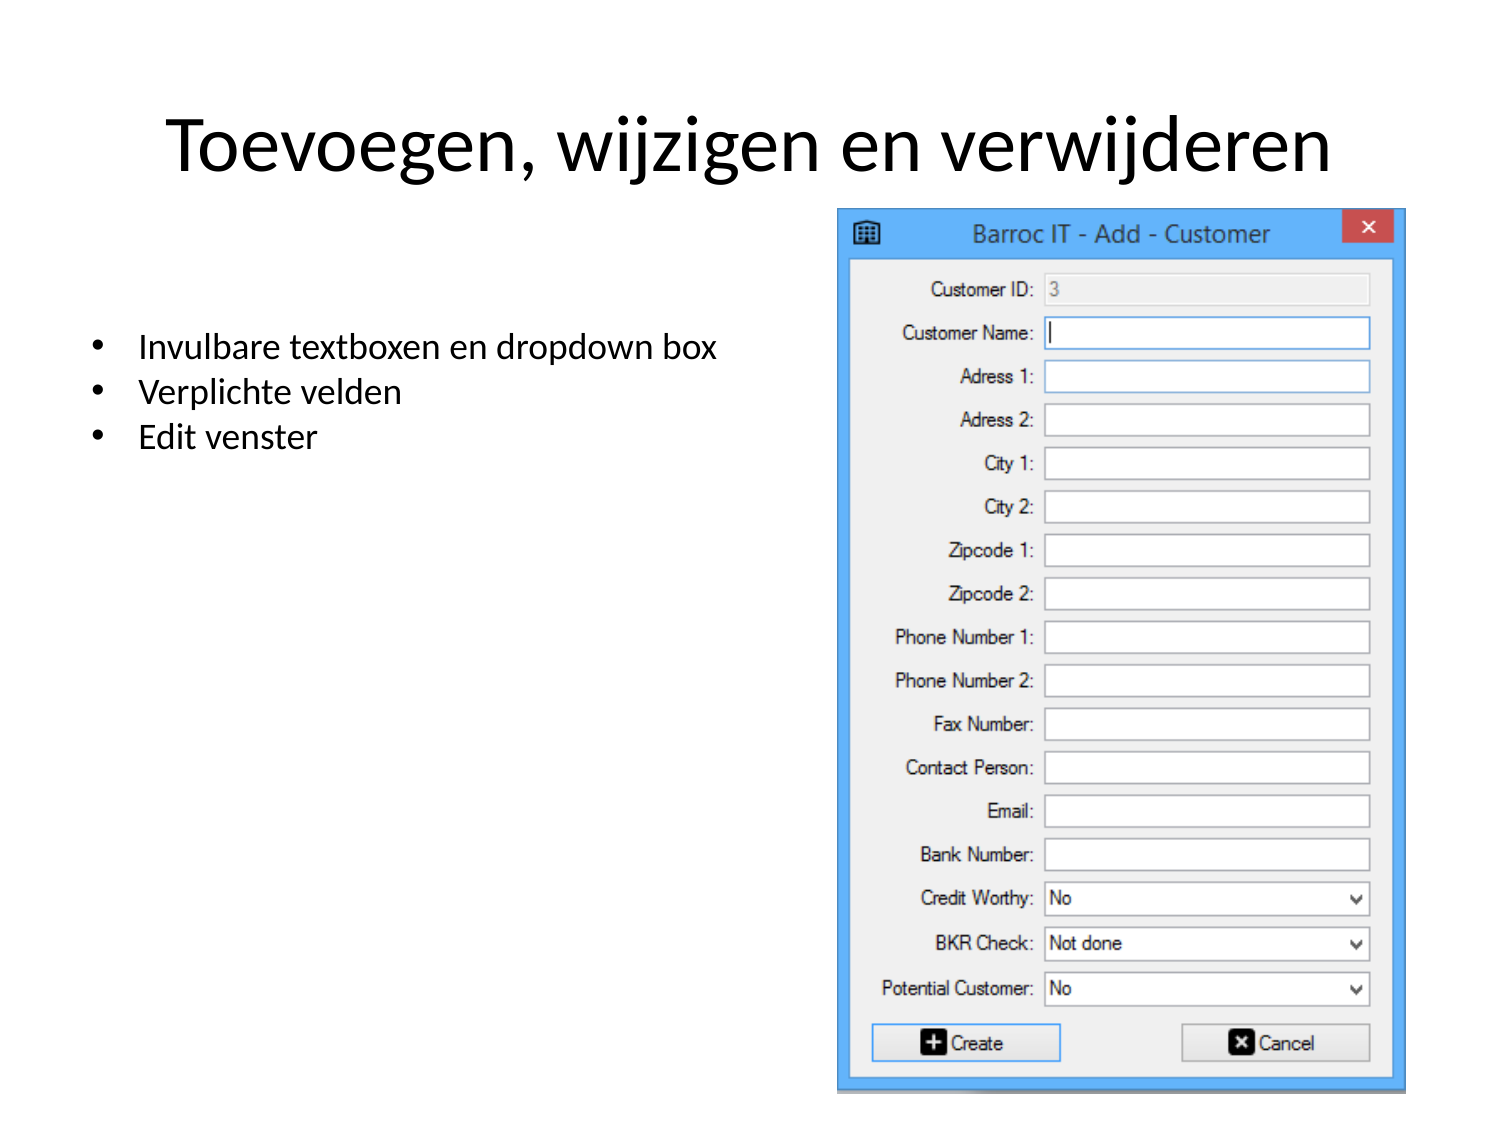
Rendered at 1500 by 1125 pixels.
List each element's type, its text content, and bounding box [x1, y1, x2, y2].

picture [836, 207, 1406, 1095]
text_box Invulbare textboxen en dropdown box Verplichte velden Edit venster [76, 314, 830, 465]
title Toevoegen, wijzigen en verwijderen [75, 45, 1425, 233]
